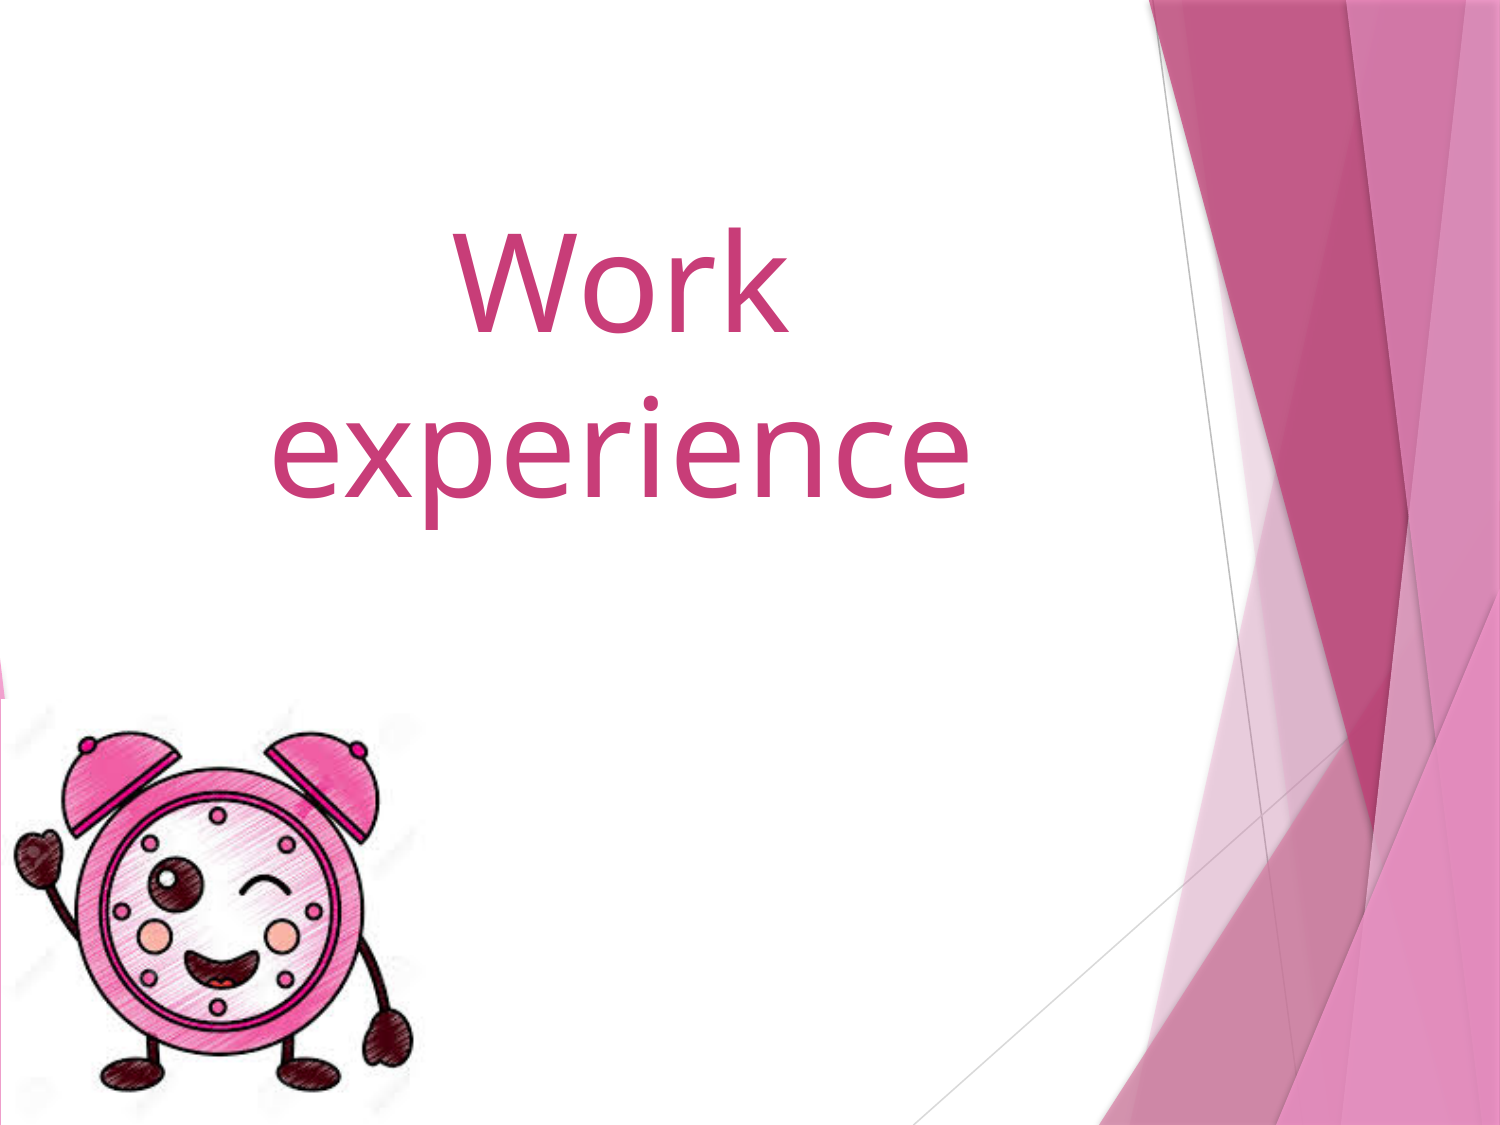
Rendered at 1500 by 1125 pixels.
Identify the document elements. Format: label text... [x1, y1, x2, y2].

text_box Work experience [249, 187, 994, 533]
picture [0, 699, 427, 1125]
